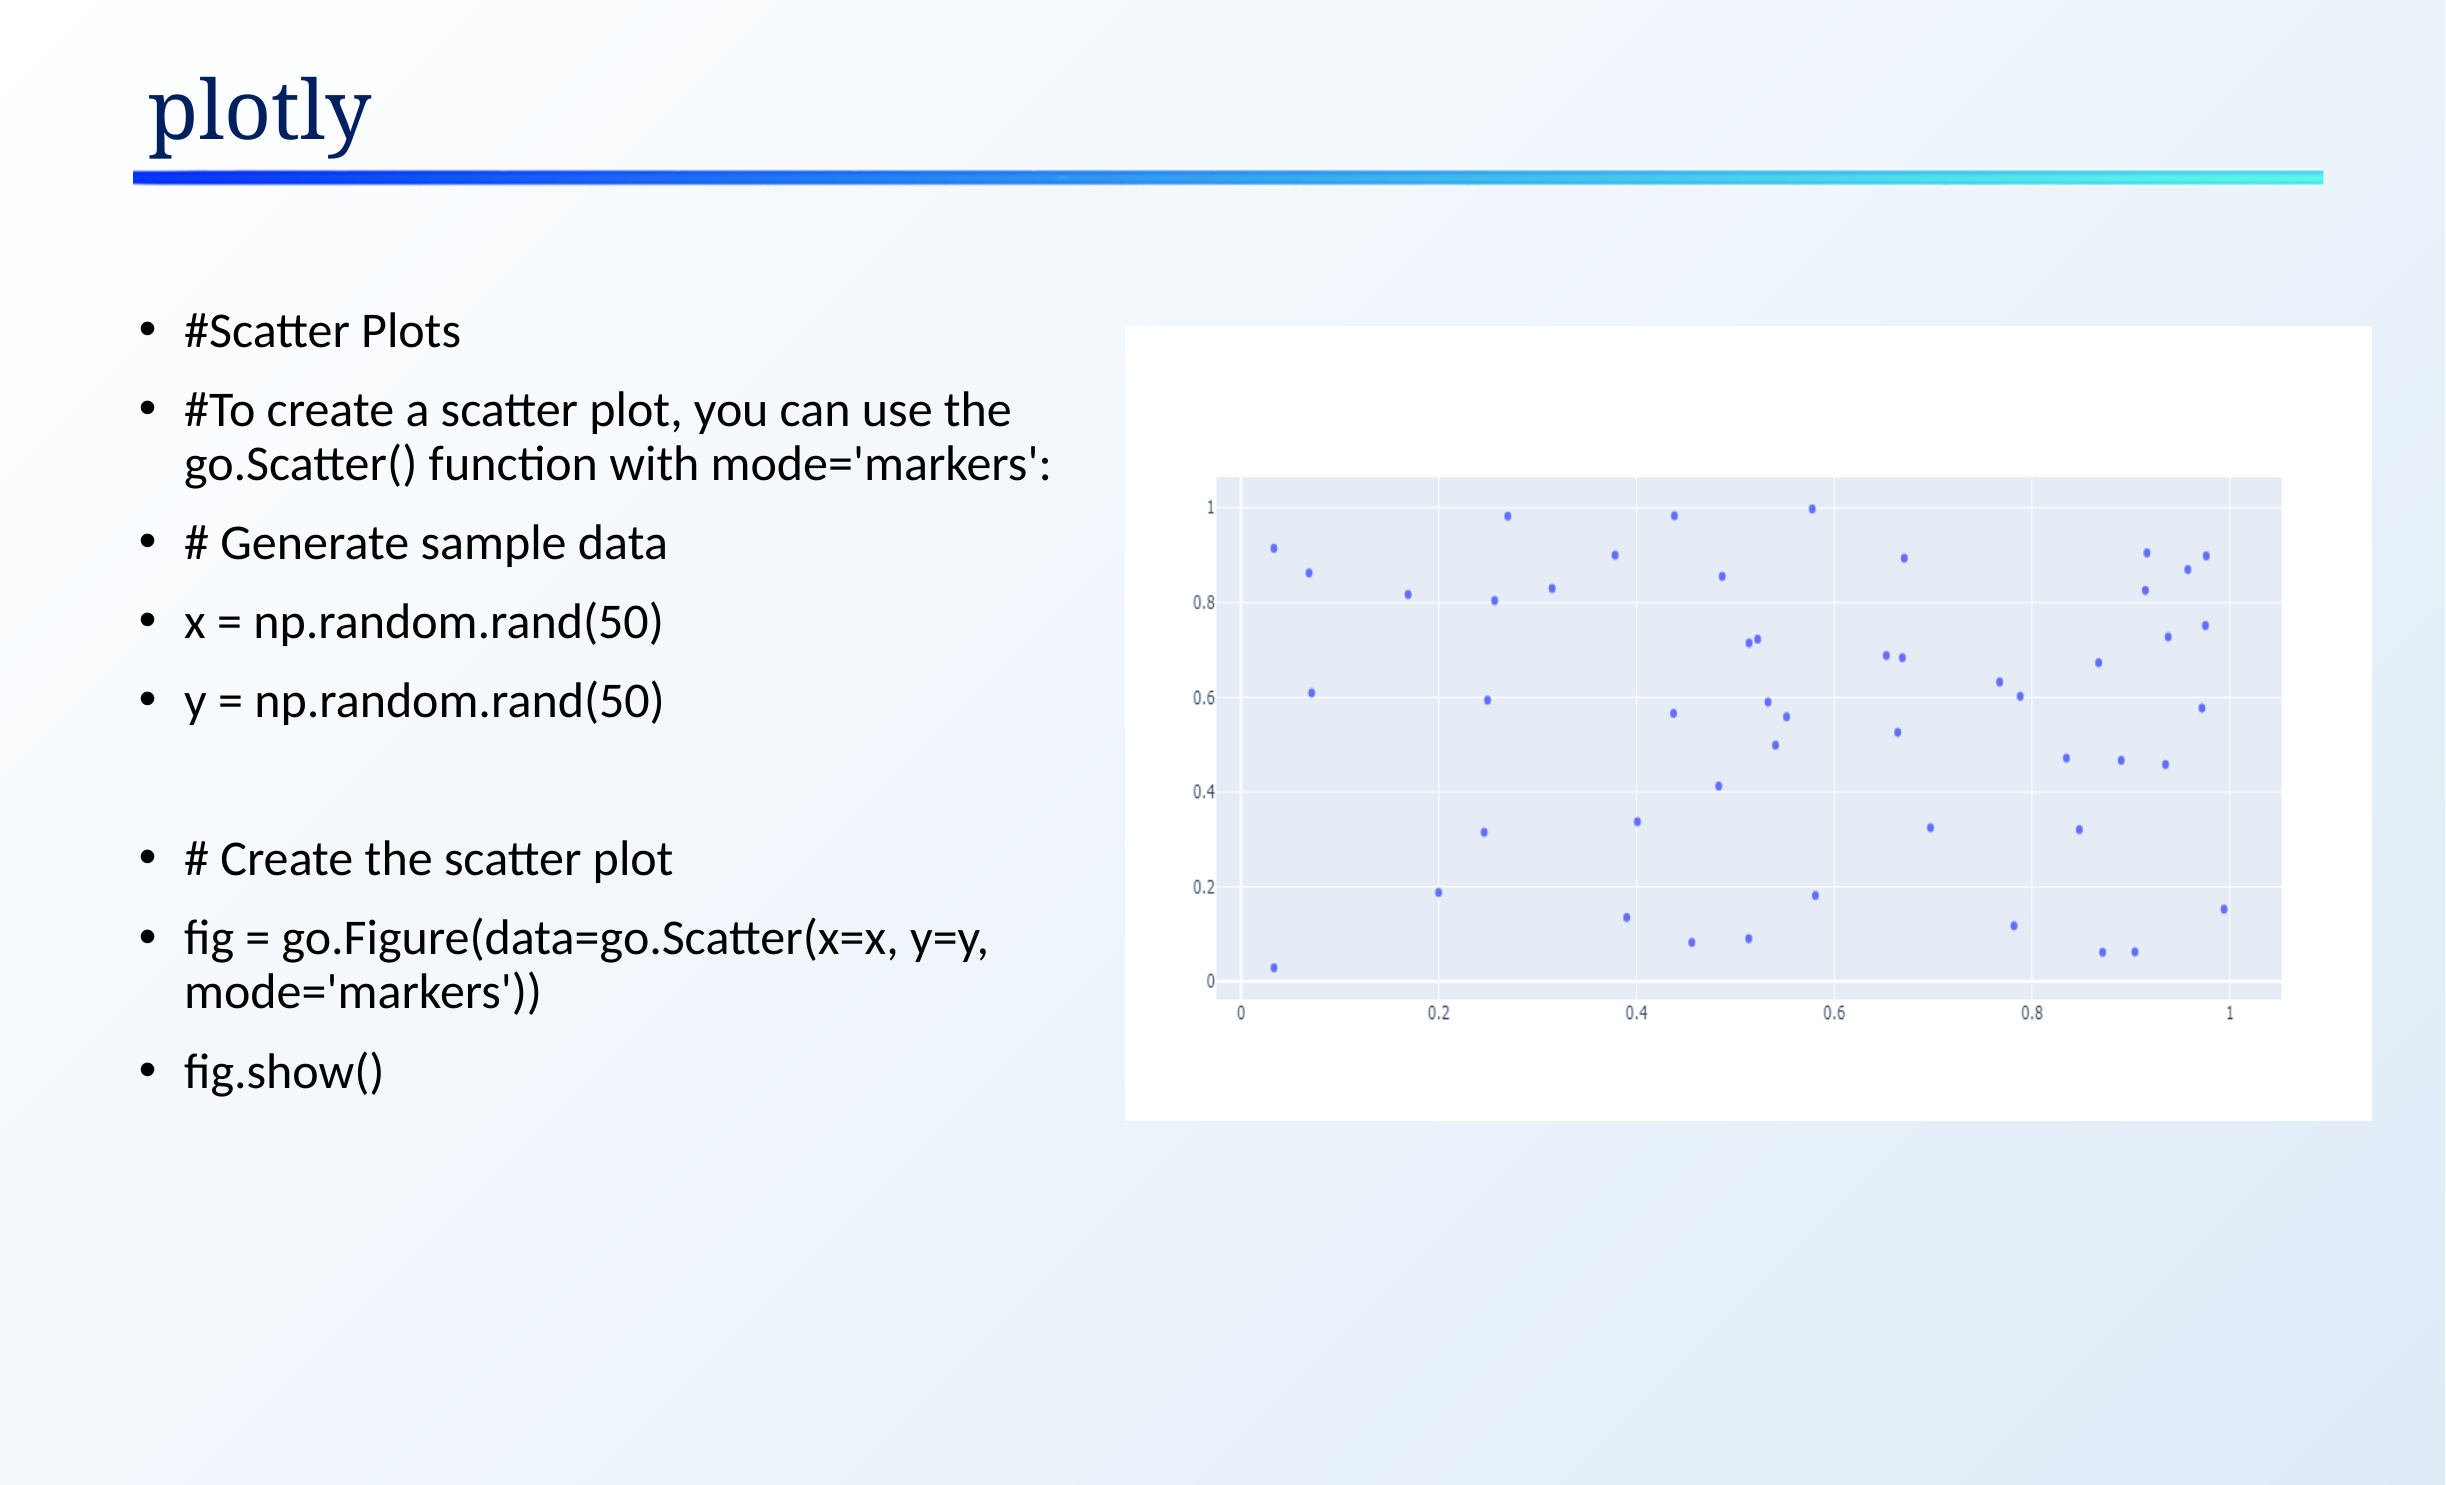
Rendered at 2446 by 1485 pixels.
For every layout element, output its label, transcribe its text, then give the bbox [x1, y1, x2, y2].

title plotly [133, 60, 2243, 165]
picture [1124, 326, 2372, 1121]
list #Scatter Plots #To create a scatter plot, you can use the go.Scatter() function with mode='markers': # Generate sample data x = np.random.rand(50) y = np.random.rand(50) # Create the scatter plot fig = go.Figure(data=go.Scatter(x=x, y=y, mode='markers')) fig.show() [123, 296, 1125, 1239]
picture [133, 168, 2324, 188]
